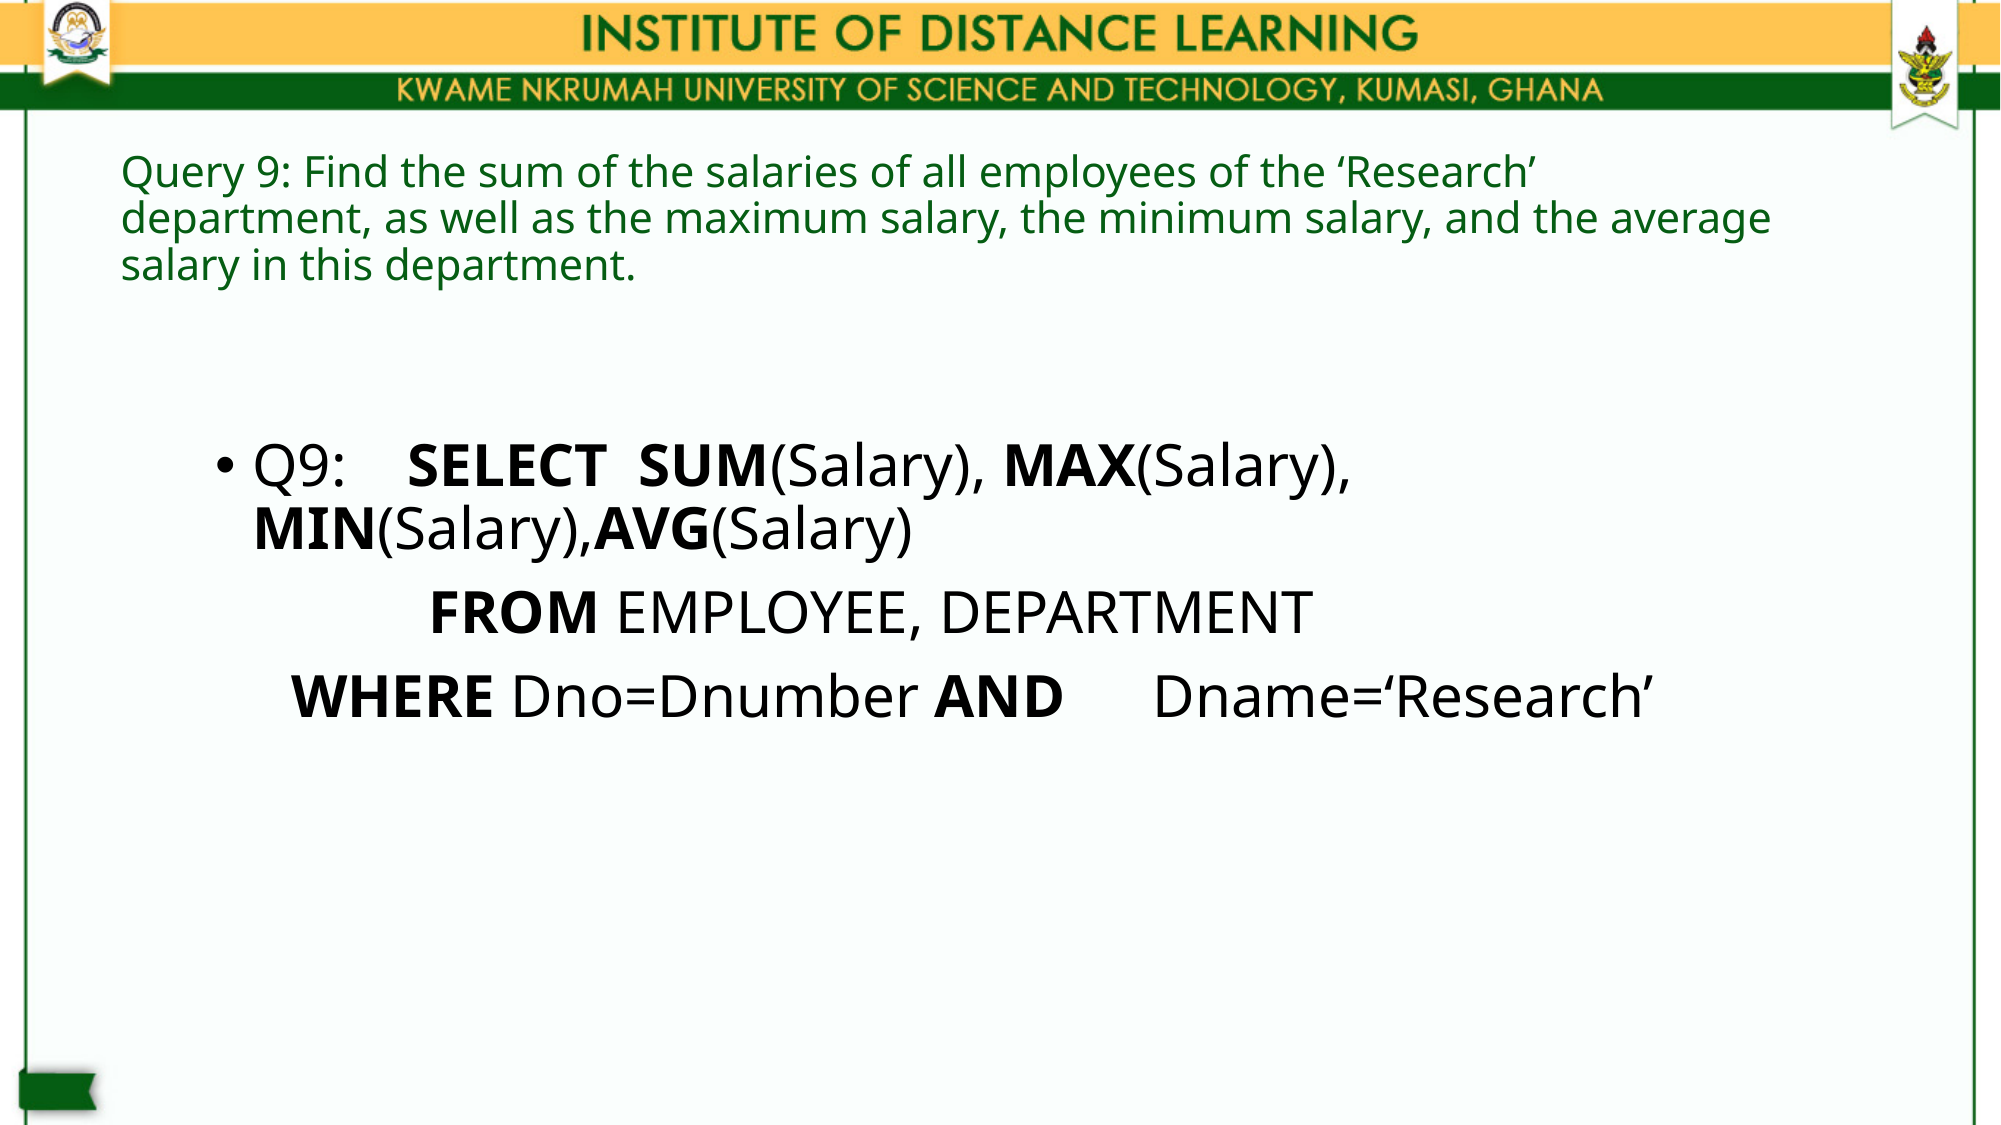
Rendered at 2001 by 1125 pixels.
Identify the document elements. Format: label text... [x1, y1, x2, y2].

picture [0, 0, 2001, 1125]
title Query 9: Find the sum of the salaries of all employees of the ‘Research’ department, as well as the maximum salary, the minimum salary, and the average salary in this department. [105, 141, 1792, 350]
list Q9: SELECT SUM(Salary), MAX(Salary), MIN(Salary),AVG(Salary) FROM EMPLOYEE, DEPARTMENT WHERE Dno=Dnumber AND Dname=‘Research’ [200, 338, 1940, 1006]
